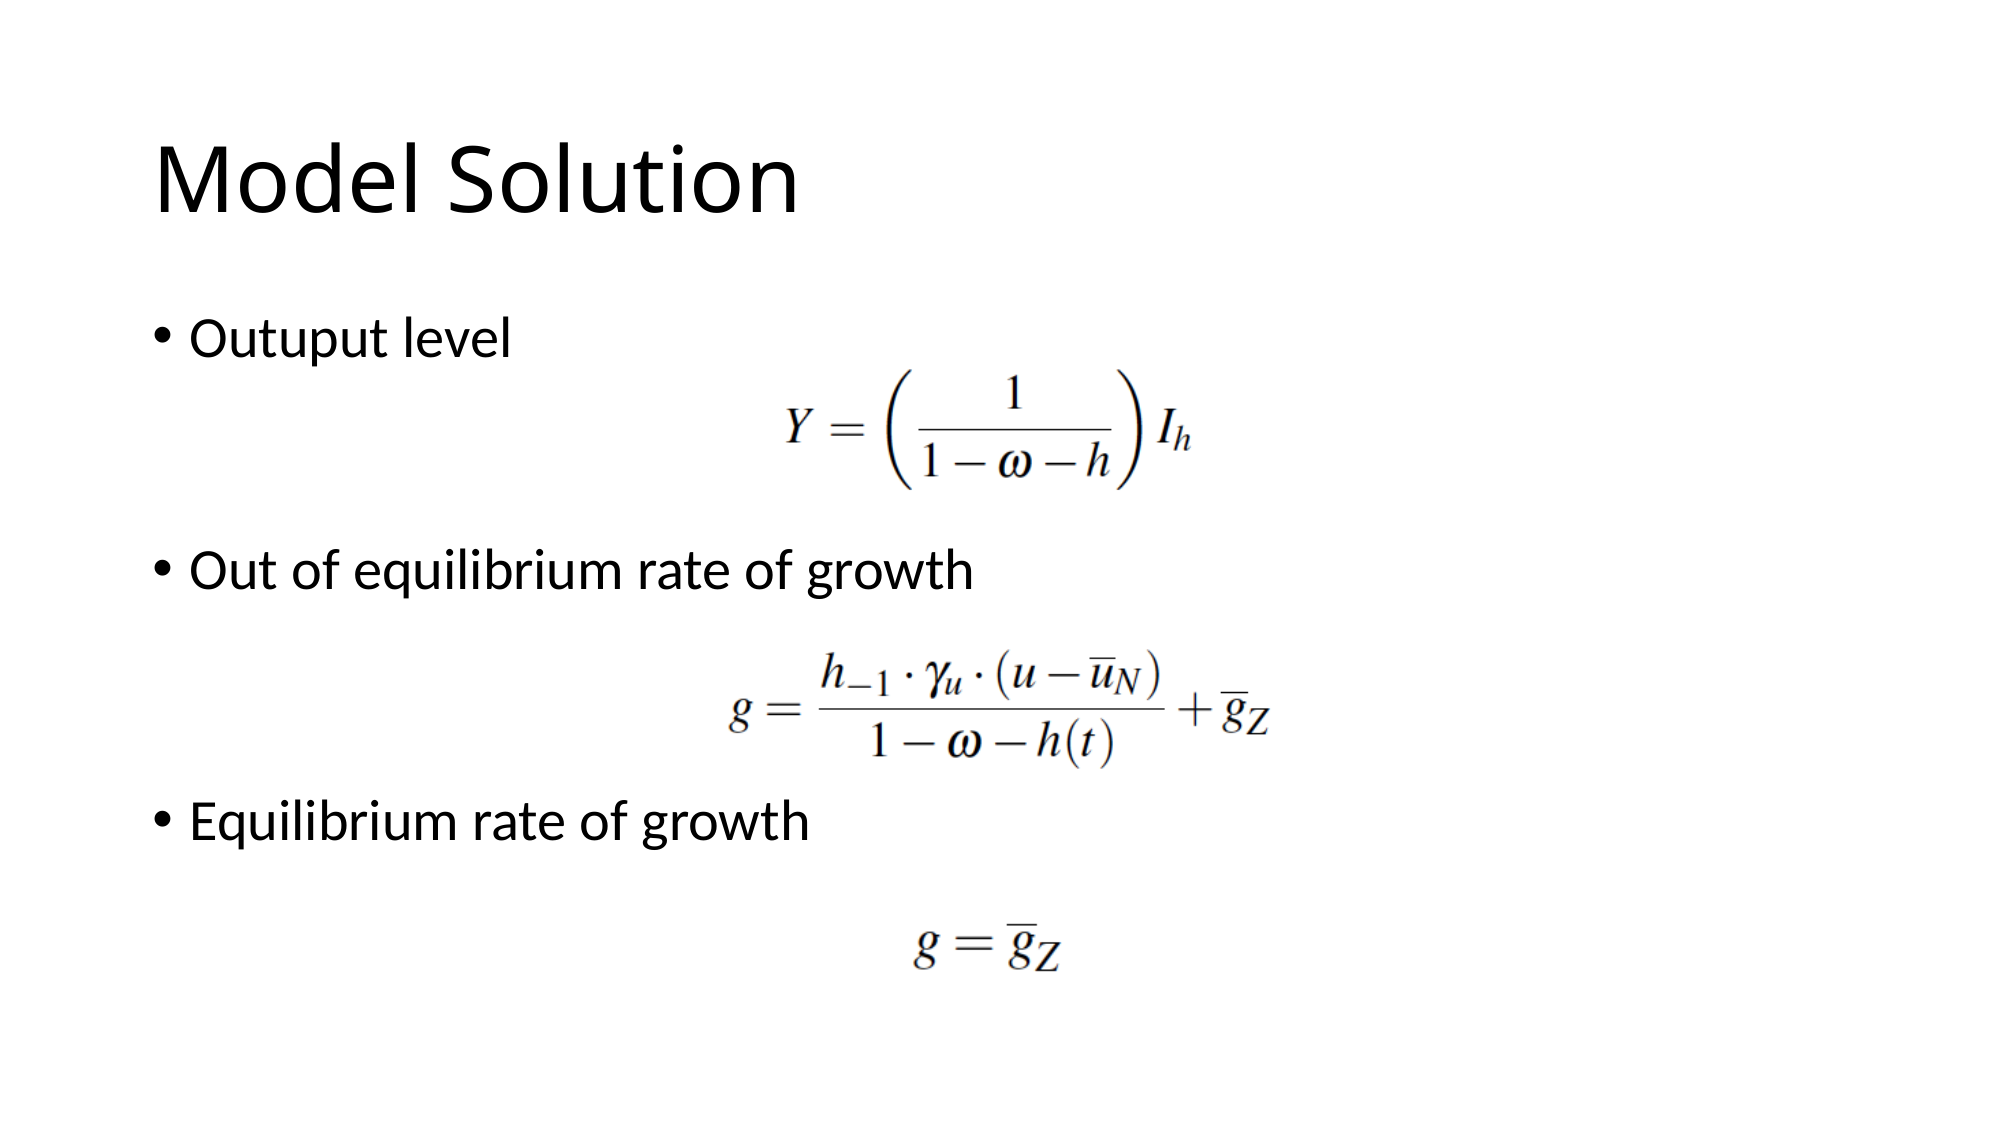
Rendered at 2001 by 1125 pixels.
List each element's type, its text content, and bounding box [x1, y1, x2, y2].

picture [746, 333, 1238, 509]
picture [665, 617, 1333, 788]
list Outuput level Out of equilibrium rate of growth Equilibrium rate of growth [137, 299, 1863, 1014]
title Model Solution [137, 73, 1863, 291]
picture [867, 899, 1118, 991]
